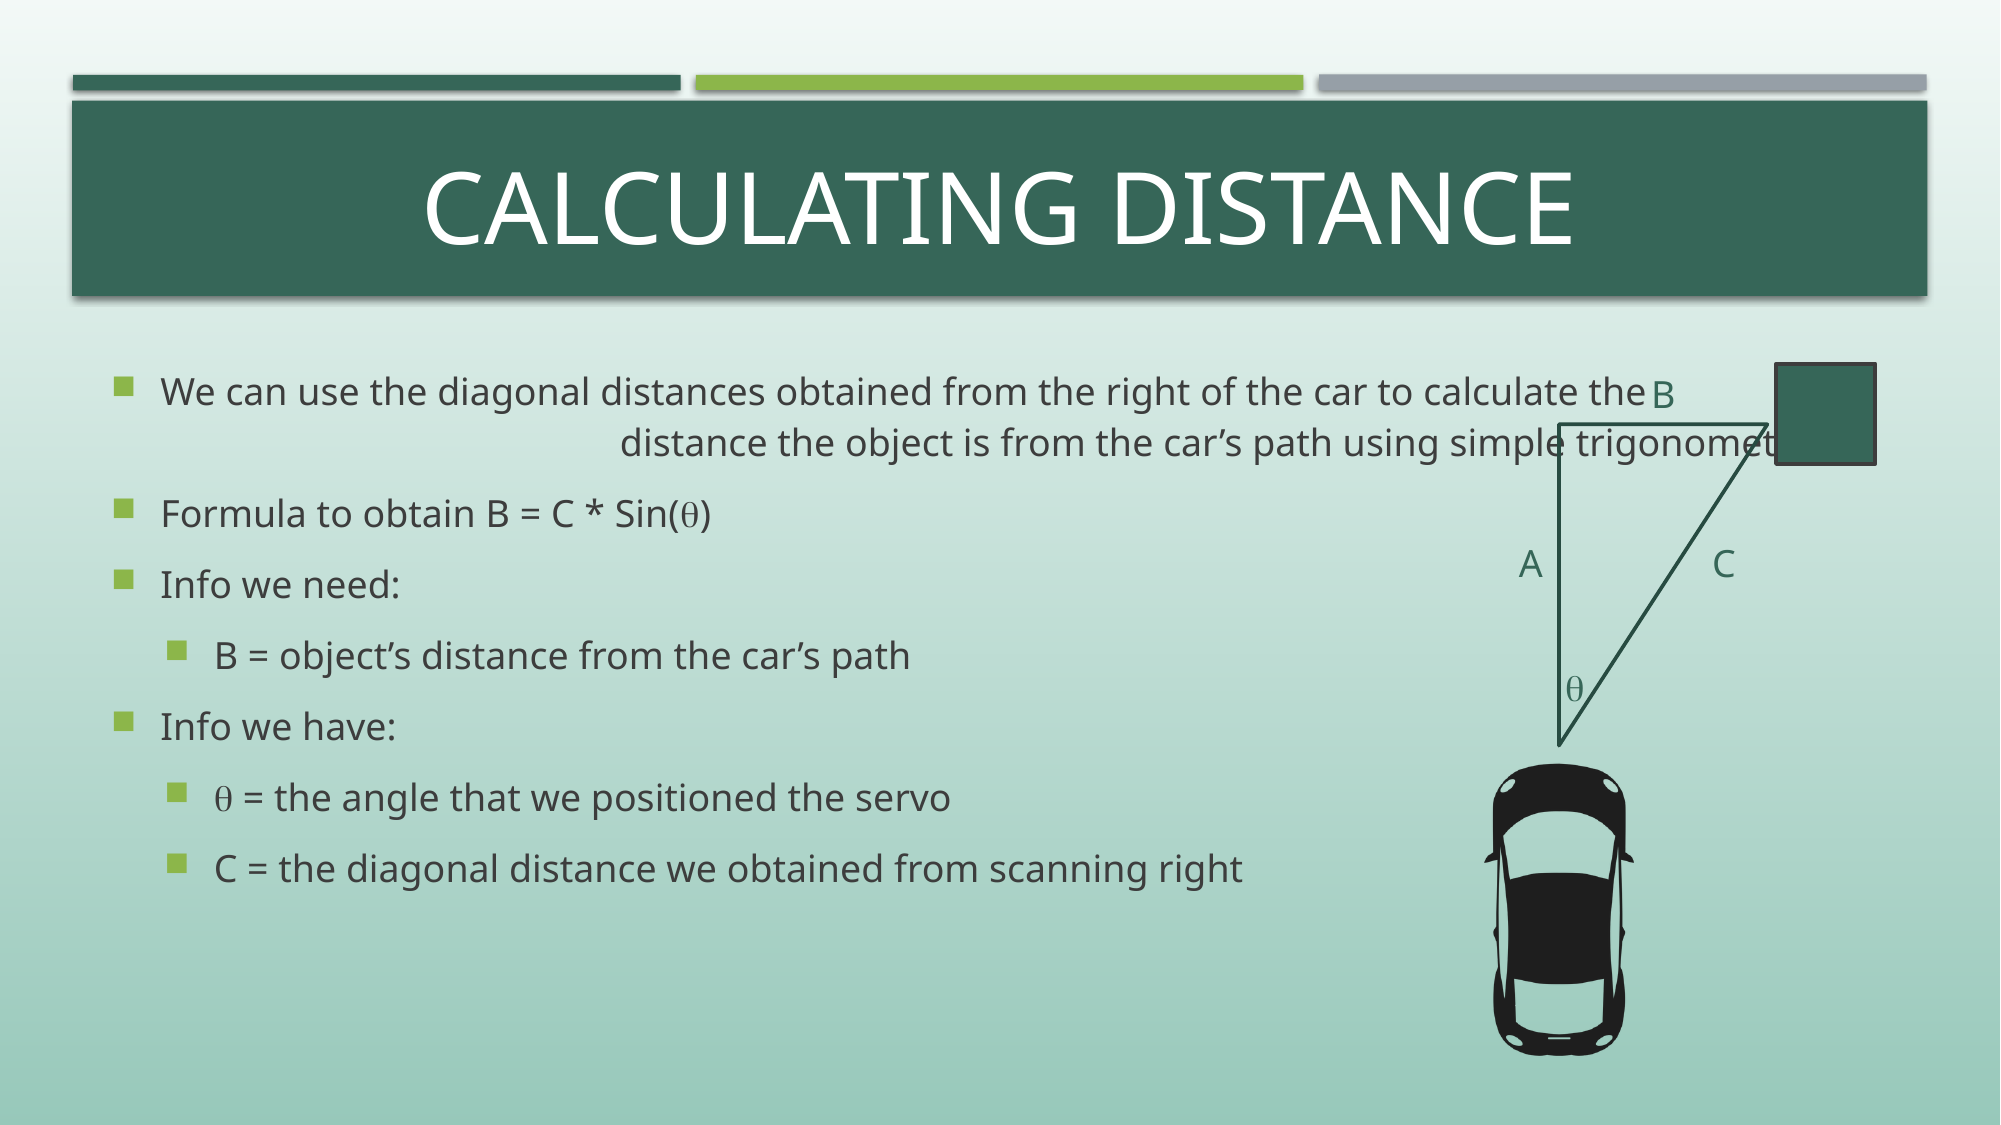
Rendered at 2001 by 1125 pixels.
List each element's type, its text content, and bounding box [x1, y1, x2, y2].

text_box A [1504, 532, 1558, 592]
picture [1398, 749, 1719, 1070]
text_box [1557, 422, 1770, 677]
text_box B [1636, 363, 1691, 424]
title Calculating distance [95, 115, 1905, 282]
text_box  [1550, 656, 1606, 716]
text_box C [1697, 532, 1751, 592]
list We can use the diagonal distances obtained from the right of the car to calculate the distance the object is from the car’s path using simple trigonometry. Formula to obtain B = C * Sin() Info we need: B = object’s distance from the car’s path Info we have:  = the angle that we positioned the servo C = the diagonal distance we obtained from scanning right [95, 314, 1905, 945]
text_box [1774, 362, 1877, 466]
text_box [1557, 716, 1581, 747]
